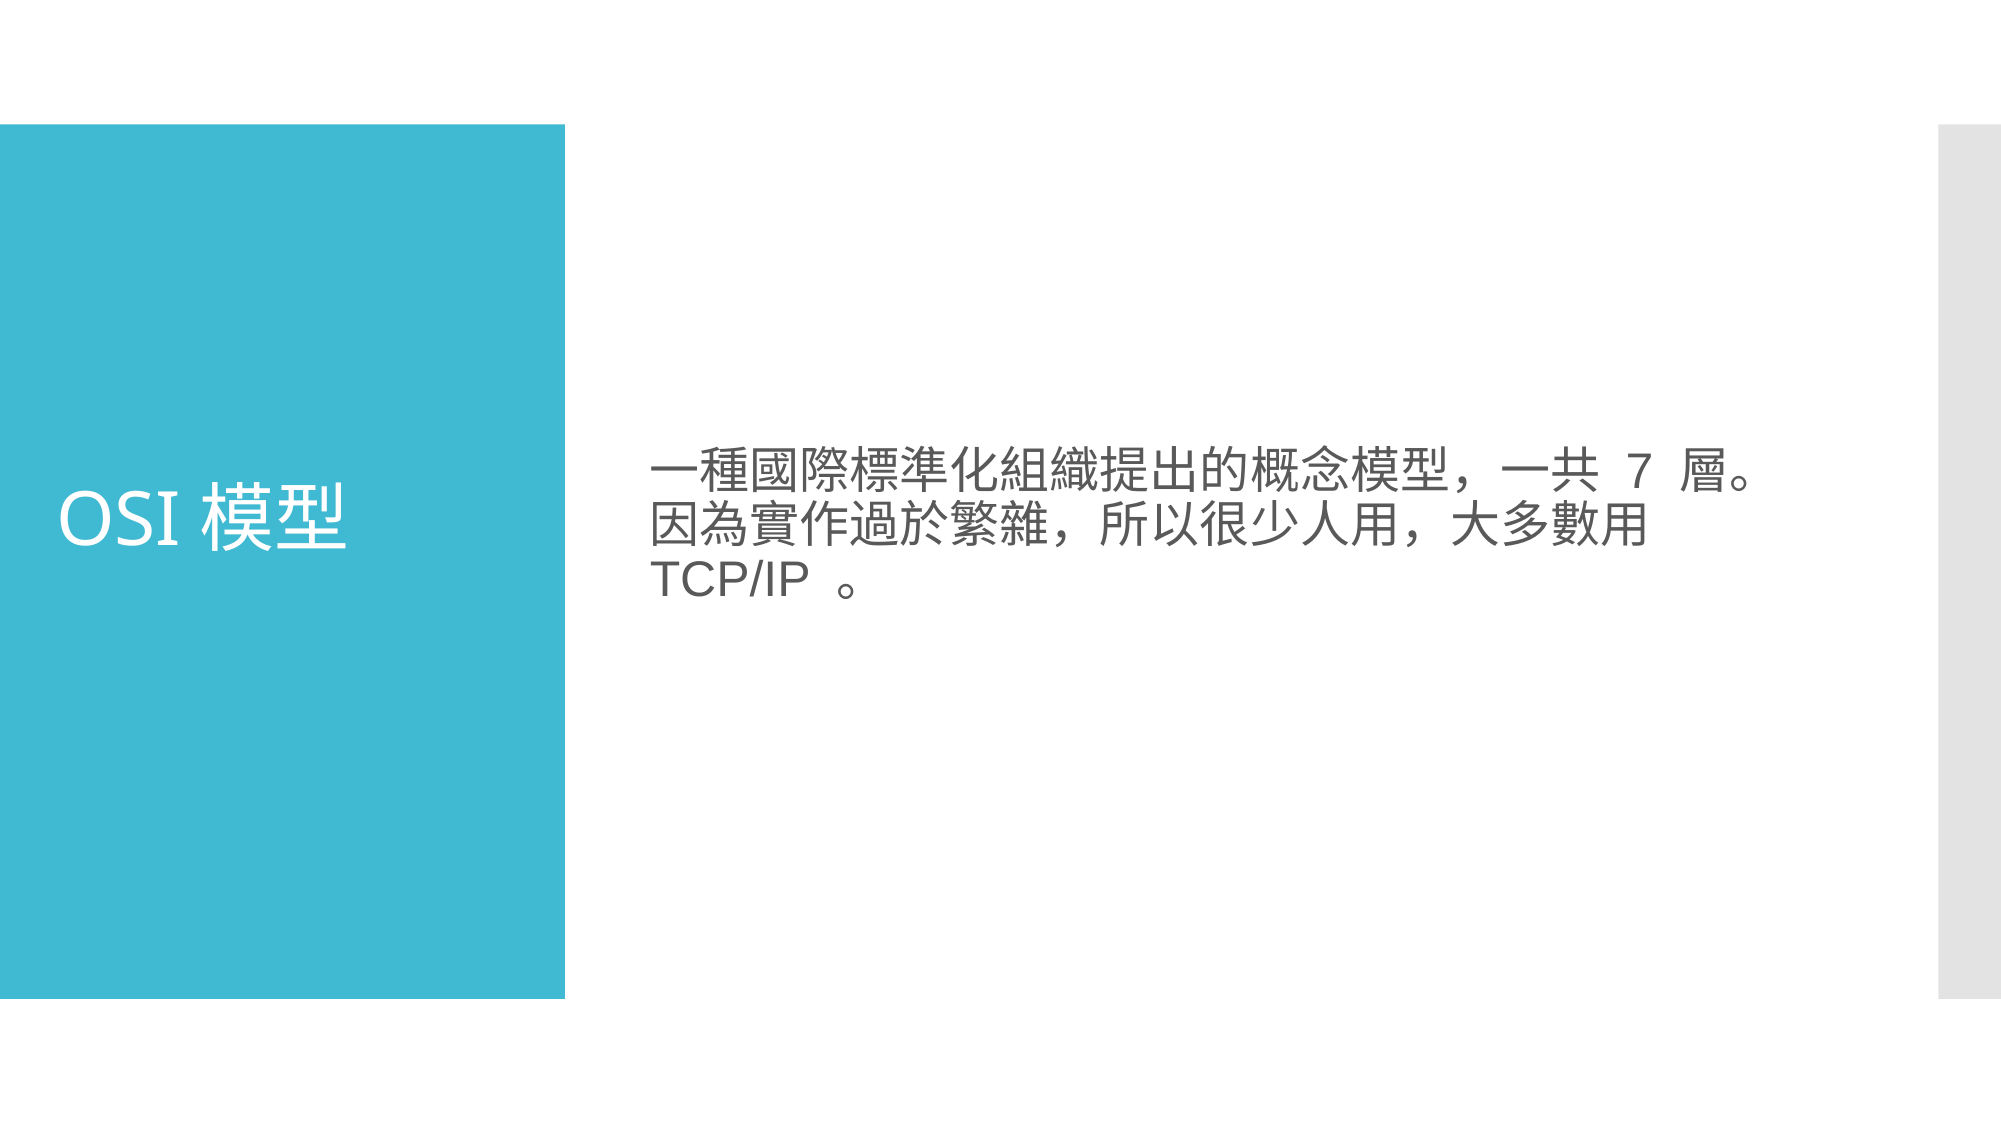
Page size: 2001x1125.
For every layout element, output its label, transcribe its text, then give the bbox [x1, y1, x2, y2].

list 一種國際標準化組織提出的概念模型，一共 7 層。因為實作過於繁雜，所以很少人用，大多數用 TCP/IP 。 [634, 141, 1835, 982]
title OSI模型 [41, 184, 526, 940]
